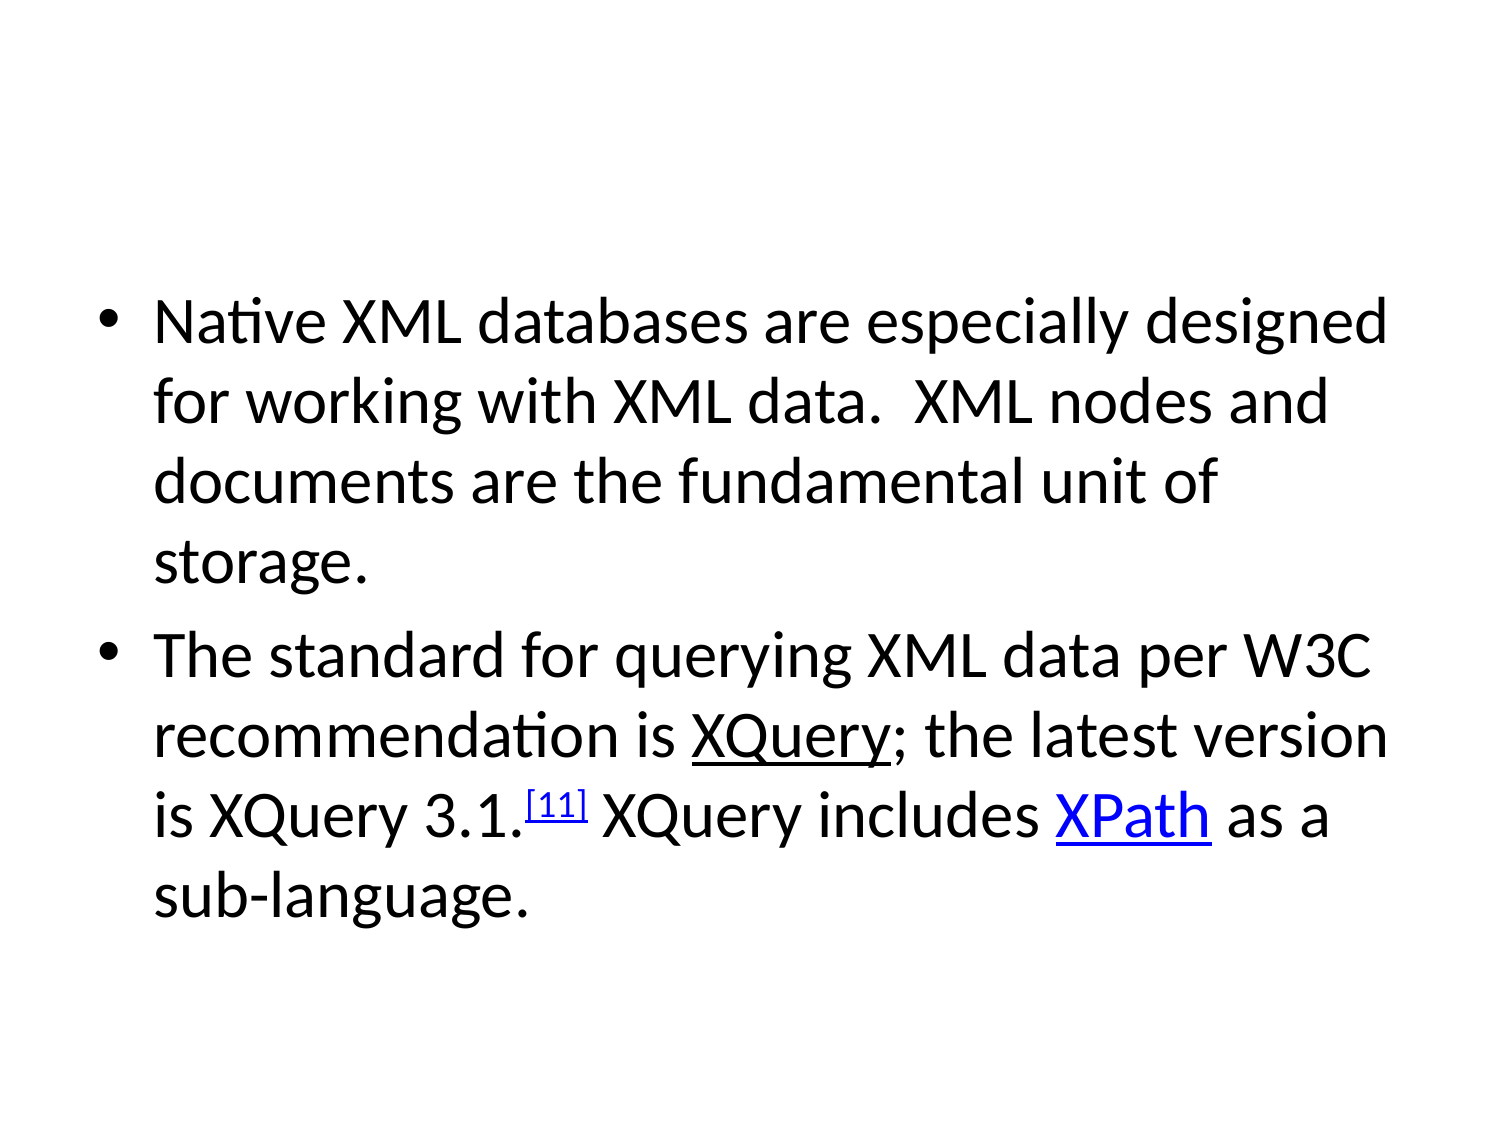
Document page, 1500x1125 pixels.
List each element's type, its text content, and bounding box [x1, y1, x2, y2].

list Native XML databases are especially designed for working with XML data. XML nodes and documents are the fundamental unit of storage. The standard for querying XML data per W3C recommendation is XQuery; the latest version is XQuery 3.1.[11] XQuery includes XPath as a sub-language. [82, 269, 1432, 1012]
